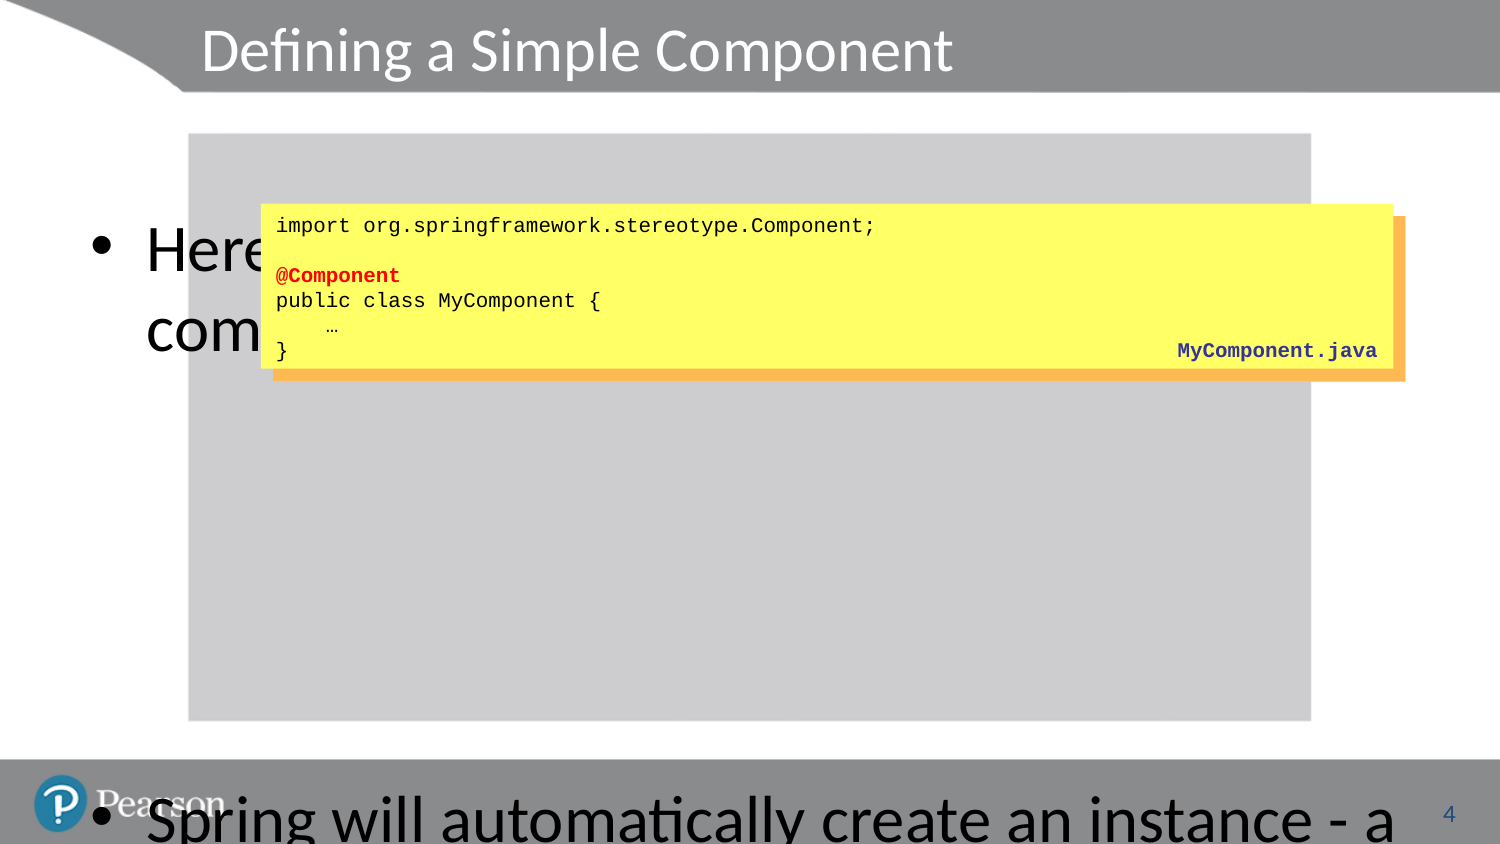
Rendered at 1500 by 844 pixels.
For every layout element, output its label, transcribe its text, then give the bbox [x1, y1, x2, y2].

list Here's an example of how to define a component: Spring will automatically create an instance - a "bean" The bean will have a name (by default it's the same as the class name, with first letter lowercased) [75, 196, 1425, 754]
text_box import org.springframework.stereotype.Component; @Component public class MyComponent { … } [260, 203, 1394, 369]
text_box 4 [1406, 759, 1493, 835]
title Defining a Simple Component [177, 1, 1416, 94]
picture [0, 0, 1500, 844]
text_box MyComponent.java [1162, 329, 1393, 370]
